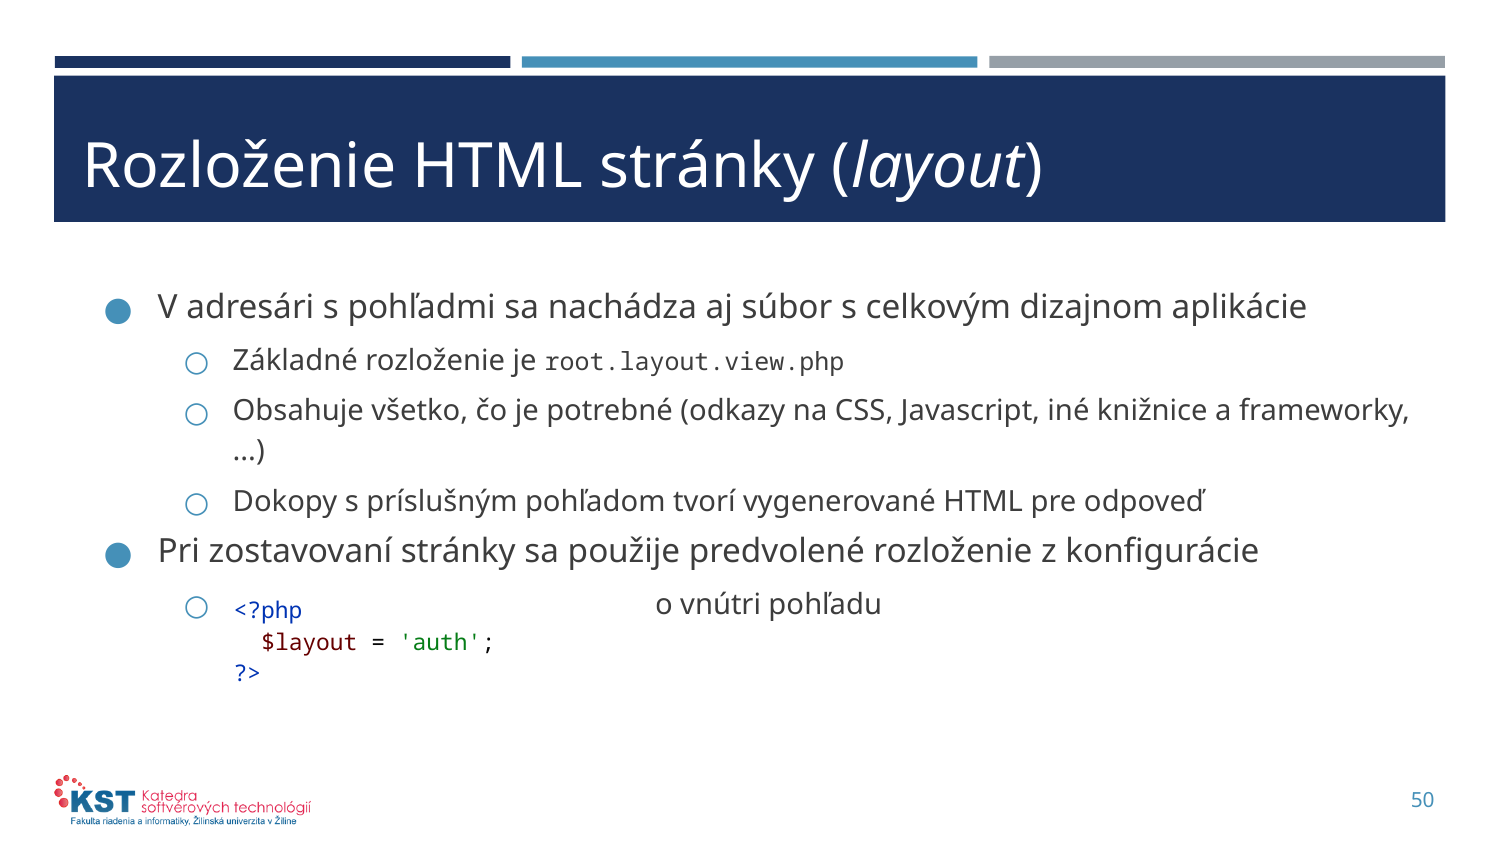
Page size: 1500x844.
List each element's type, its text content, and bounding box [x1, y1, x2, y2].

title Rozloženie HTML stránky (layout) [71, 86, 1429, 212]
picture [54, 775, 311, 826]
text_box <?php $layout = 'auth'; ?> [218, 584, 657, 694]
list V adresári s pohľadmi sa nachádza aj súbor s celkovým dizajnom aplikácie Základné rozloženie je root.layout.view.php Obsahuje všetko, čo je potrebné (odkazy na CSS, Javascript, iné knižnice a frameworky, ...) Dokopy s príslušným pohľadom tvorí vygenerované HTML pre odpoveď Pri zostavovaní stránky sa použije predvolené rozloženie z konfigurácie Prípadne je možné ho zmeniť vo vnútri pohľadu [71, 268, 1429, 721]
slide_number 50 [1394, 777, 1446, 823]
